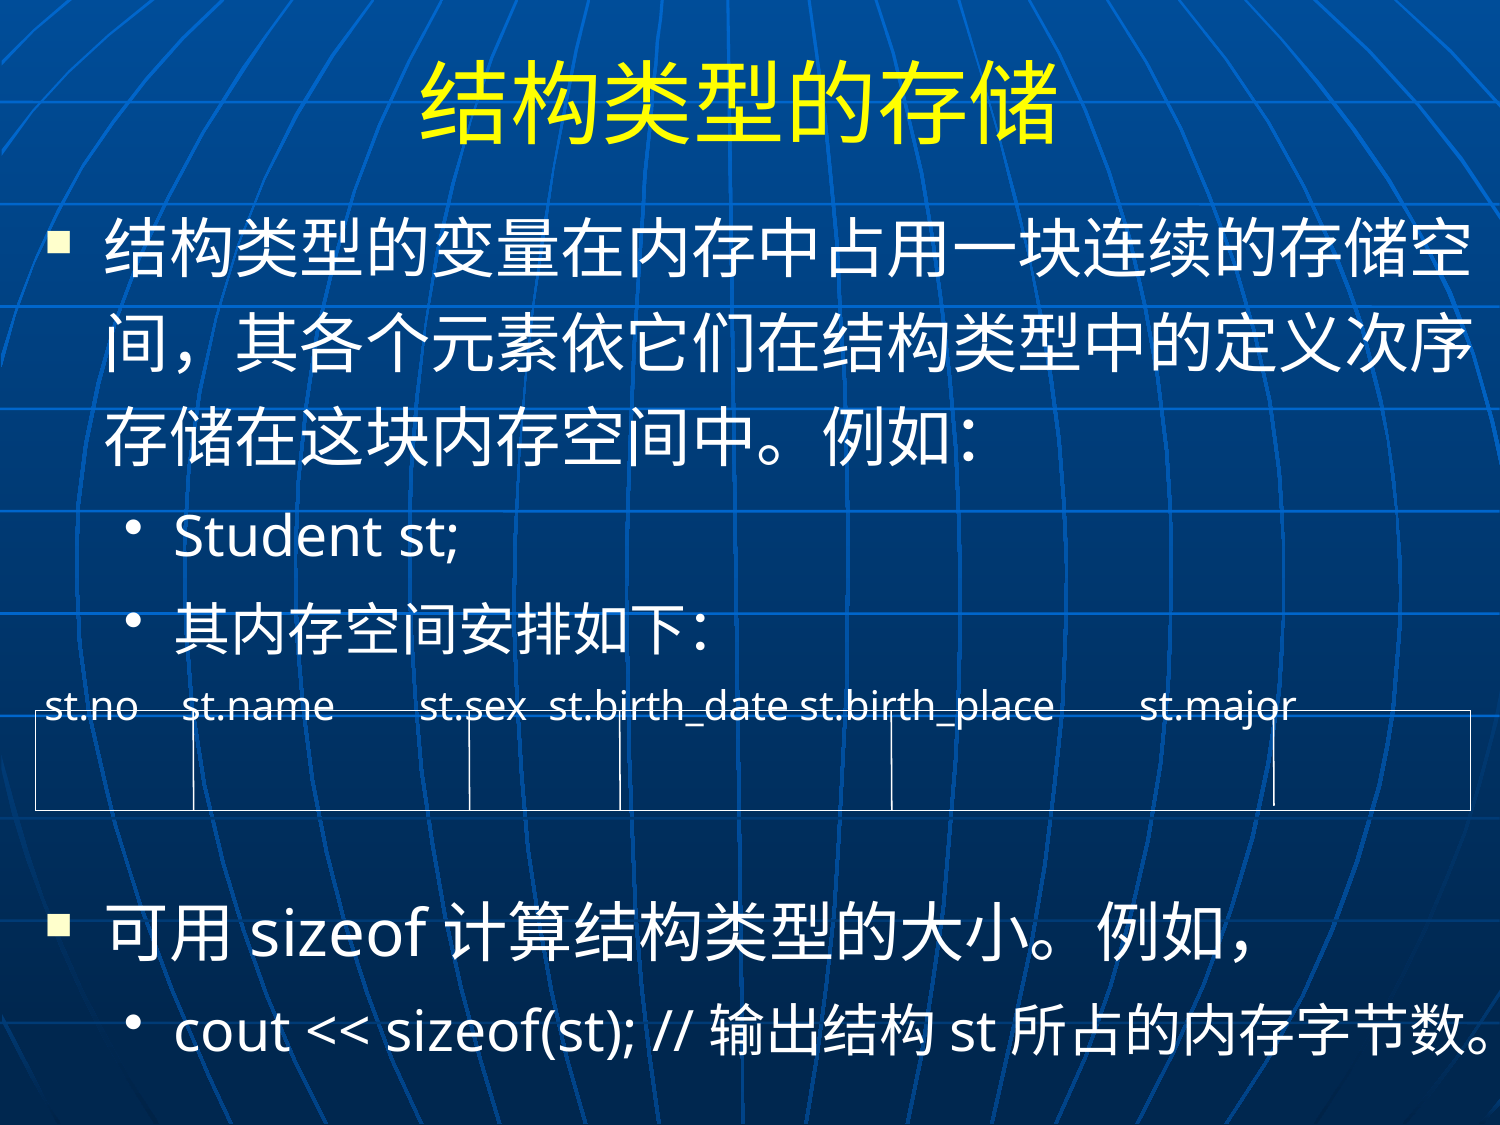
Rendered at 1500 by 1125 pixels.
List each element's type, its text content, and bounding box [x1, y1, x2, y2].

title 结构类型的存储 [75, 7, 1425, 184]
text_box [35, 705, 1471, 811]
list 结构类型的变量在内存中占用一块连续的存储空间，其各个元素依它们在结构类型中的定义次序存储在这块内存空间中。例如： Student st; 其内存空间安排如下： st.no st.name st.sex st.birth_date st.birth_place st.major 可用sizeof计算结构类型的大小。例如， cout << sizeof(st); //输出结构st所占的内存字节数。 [29, 184, 1500, 1094]
